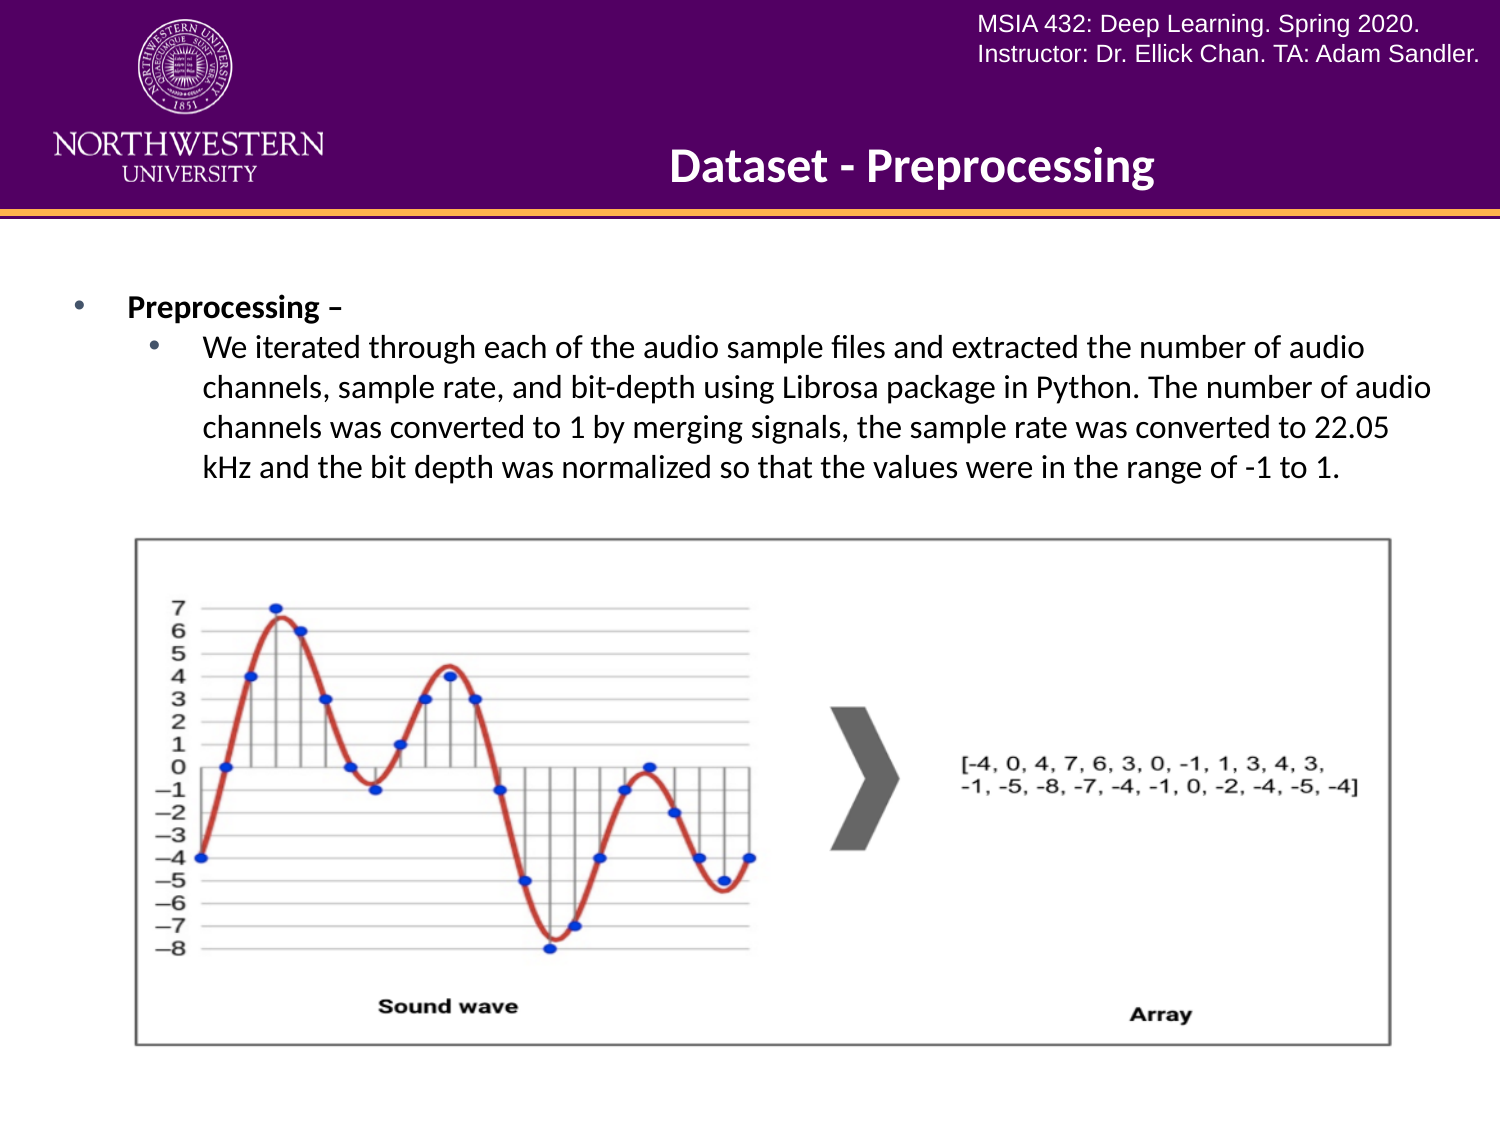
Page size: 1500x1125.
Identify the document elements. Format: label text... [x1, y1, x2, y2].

picture [0, 0, 1500, 209]
list Preprocessing – We iterated through each of the audio sample files and extracted the number of audio channels, sample rate, and bit-depth using Librosa package in Python. The number of audio channels was converted to 1 by merging signals, the sample rate was converted to 22.05 kHz and the bit depth was normalized so that the values were in the range of -1 to 1. [37, 224, 1463, 1050]
picture [130, 532, 1397, 1051]
title Dataset - Preprocessing [362, 125, 1463, 224]
